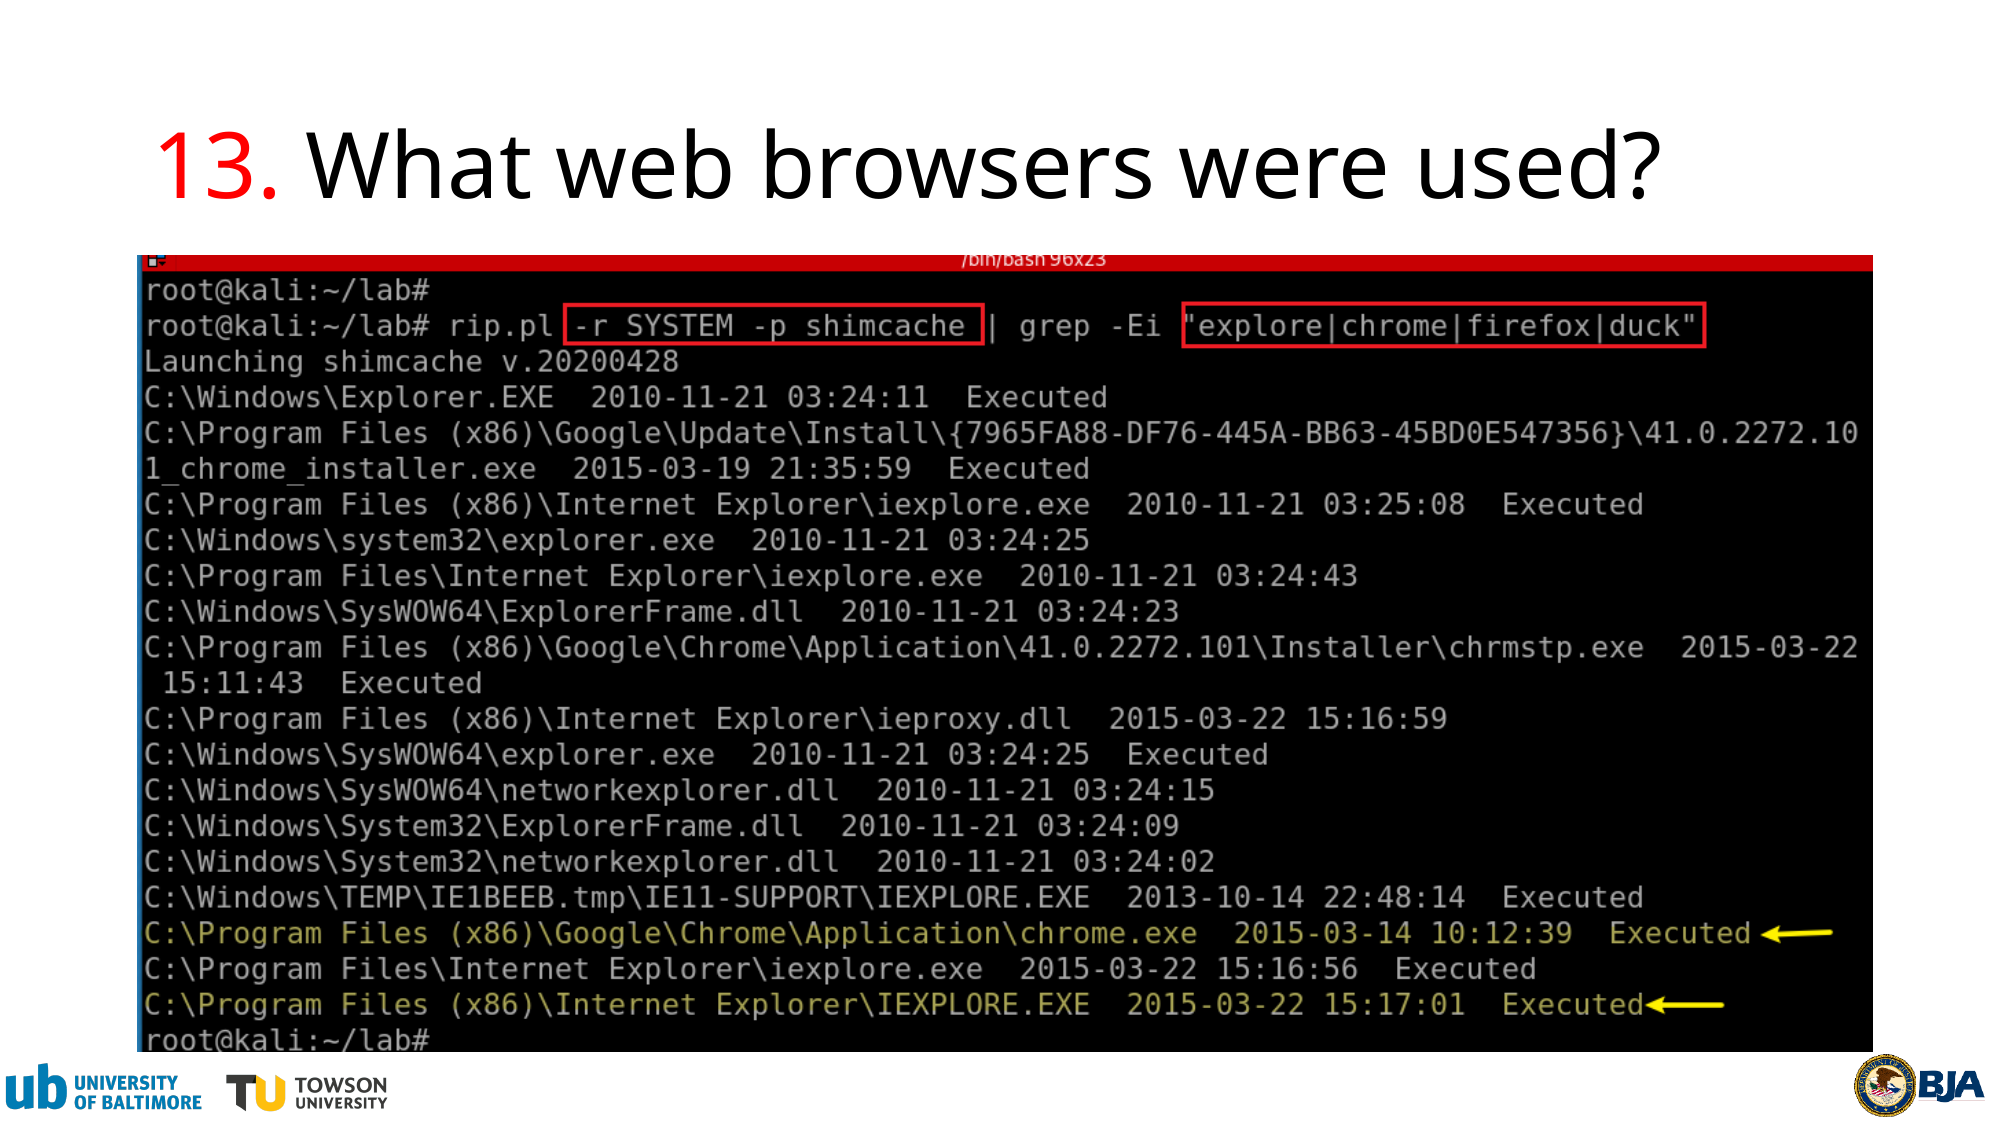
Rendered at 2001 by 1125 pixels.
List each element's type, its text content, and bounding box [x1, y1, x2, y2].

title 13. What web browsers were used? [137, 59, 1863, 255]
picture [0, 255, 1873, 1125]
picture [1854, 1054, 1986, 1117]
